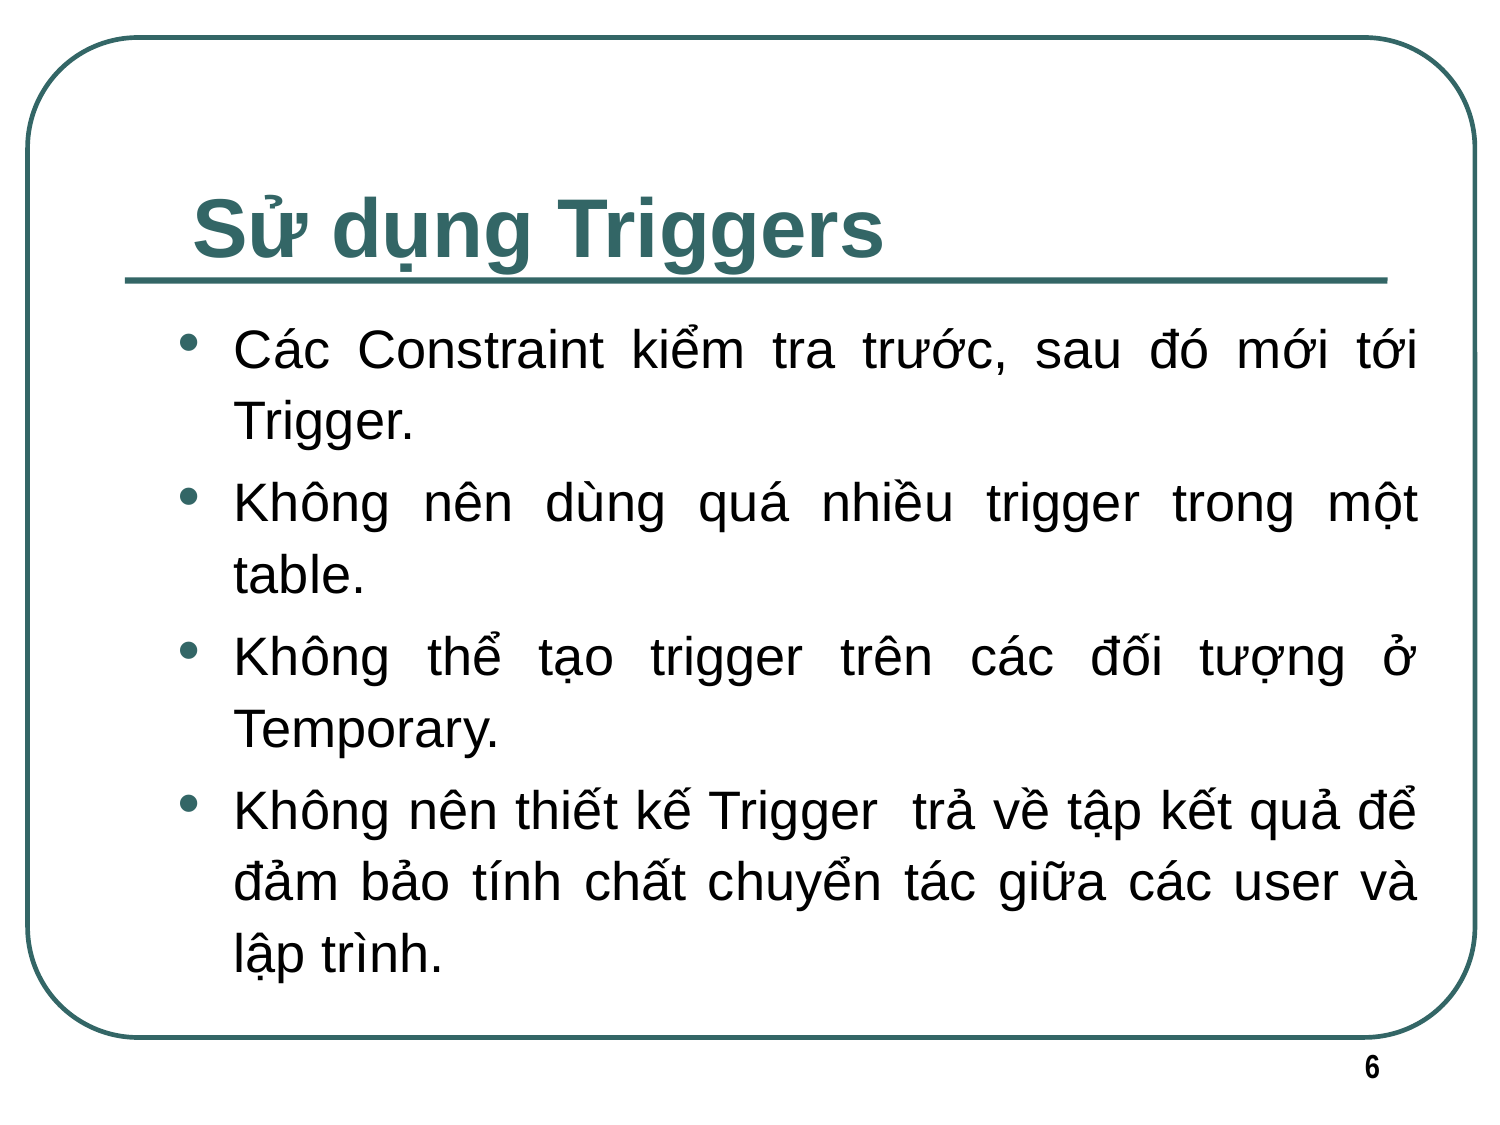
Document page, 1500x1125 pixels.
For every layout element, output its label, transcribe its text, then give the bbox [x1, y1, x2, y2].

list Các Constraint kiểm tra trước, sau đó mới tới Trigger. Không nên dùng quá nhiều trigger trong một table. Không thể tạo trigger trên các đối tượng ở Temporary. Không nên thiết kế Trigger trả về tập kết quả để đảm bảo tính chất chuyển tác giữa các user và lập trình. [162, 299, 1436, 1032]
title Sử dụng Triggers [177, 146, 1456, 282]
